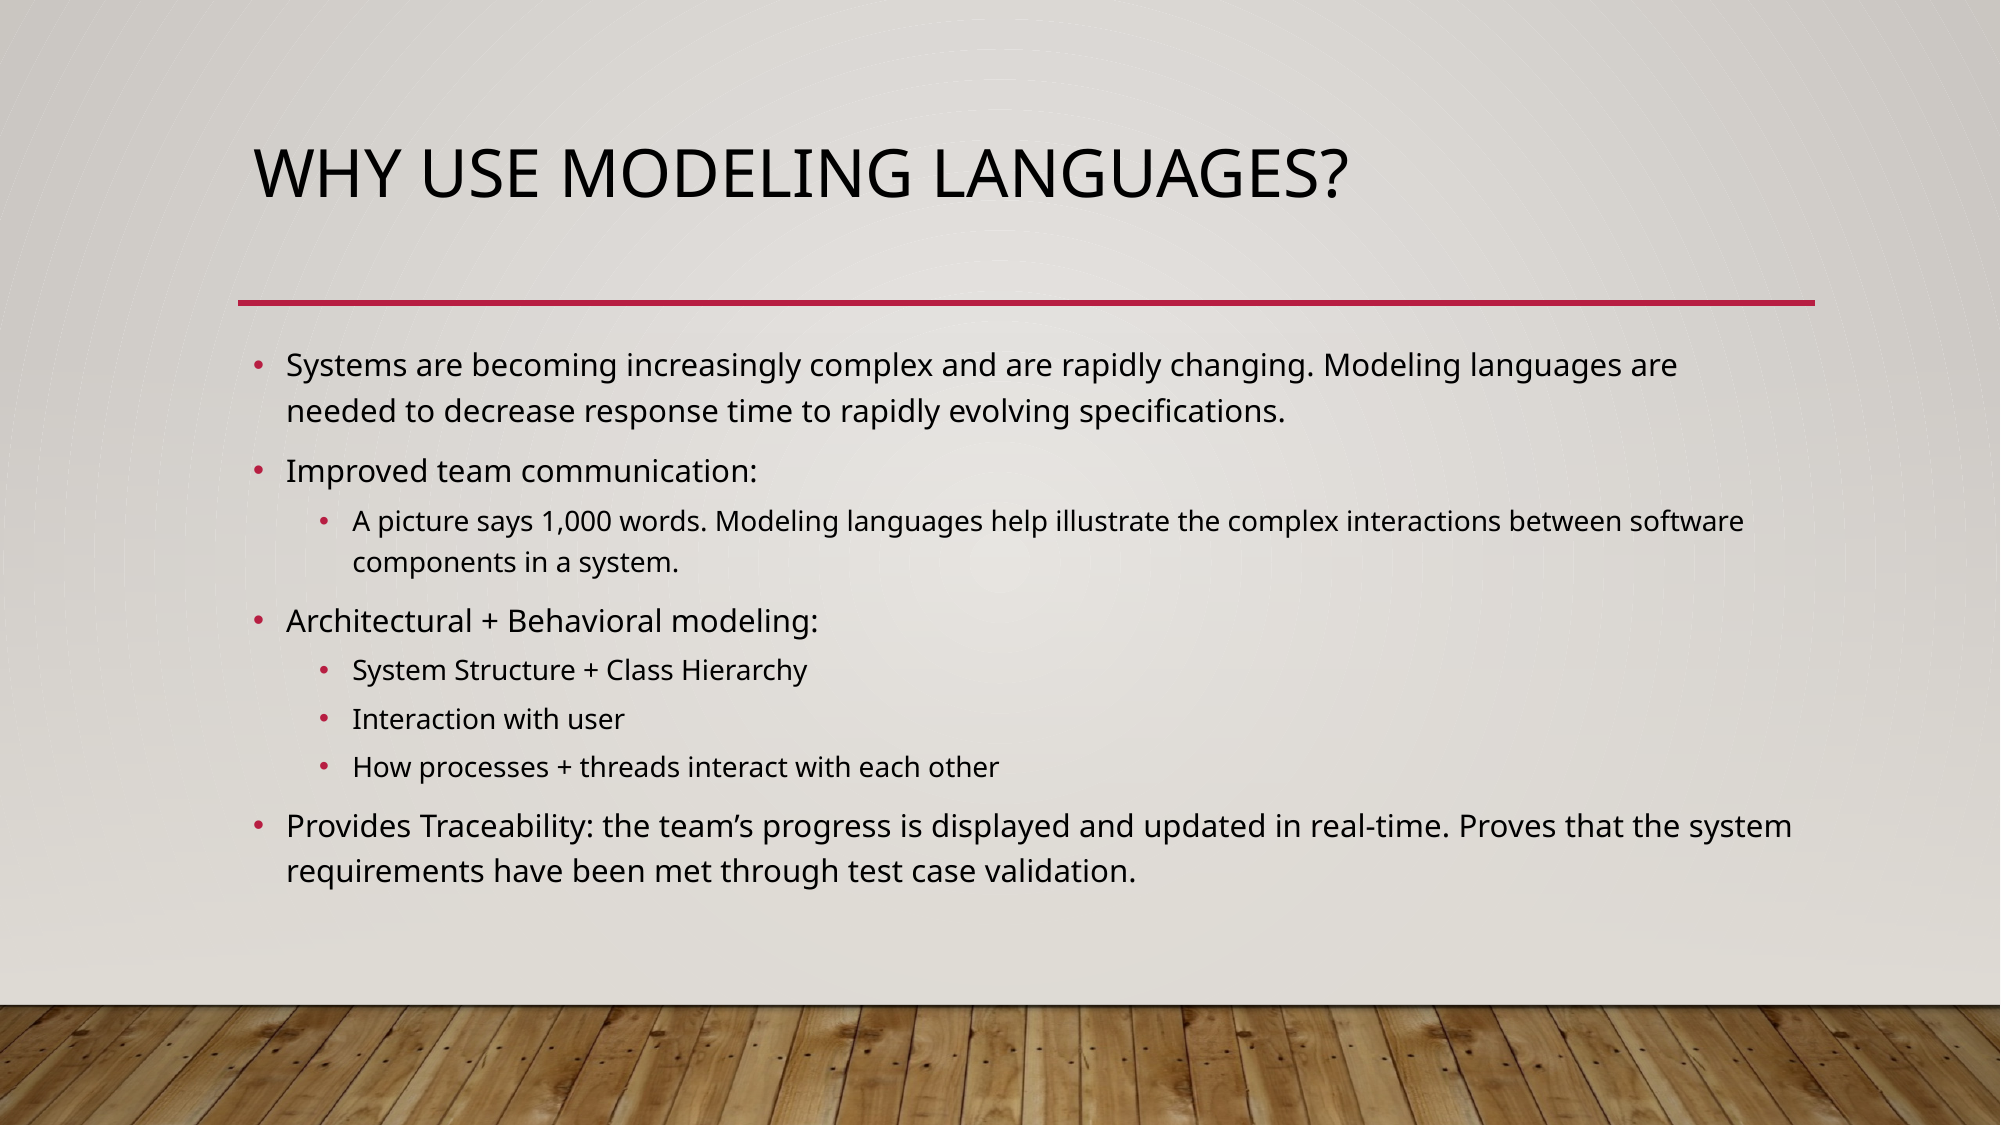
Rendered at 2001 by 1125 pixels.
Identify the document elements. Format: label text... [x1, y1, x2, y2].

list Systems are becoming increasingly complex and are rapidly changing. Modeling languages are needed to decrease response time to rapidly evolving specifications. Improved team communication: A picture says 1,000 words. Modeling languages help illustrate the complex interactions between software components in a system. Architectural + Behavioral modeling: System Structure + Class Hierarchy Interaction with user How processes + threads interact with each other Provides Traceability: the team’s progress is displayed and updated in real-time. Proves that the system requirements have been met through test case validation. [238, 330, 1814, 897]
picture [0, 1005, 2000, 1125]
title Why use modeling languages? [238, 131, 1814, 305]
